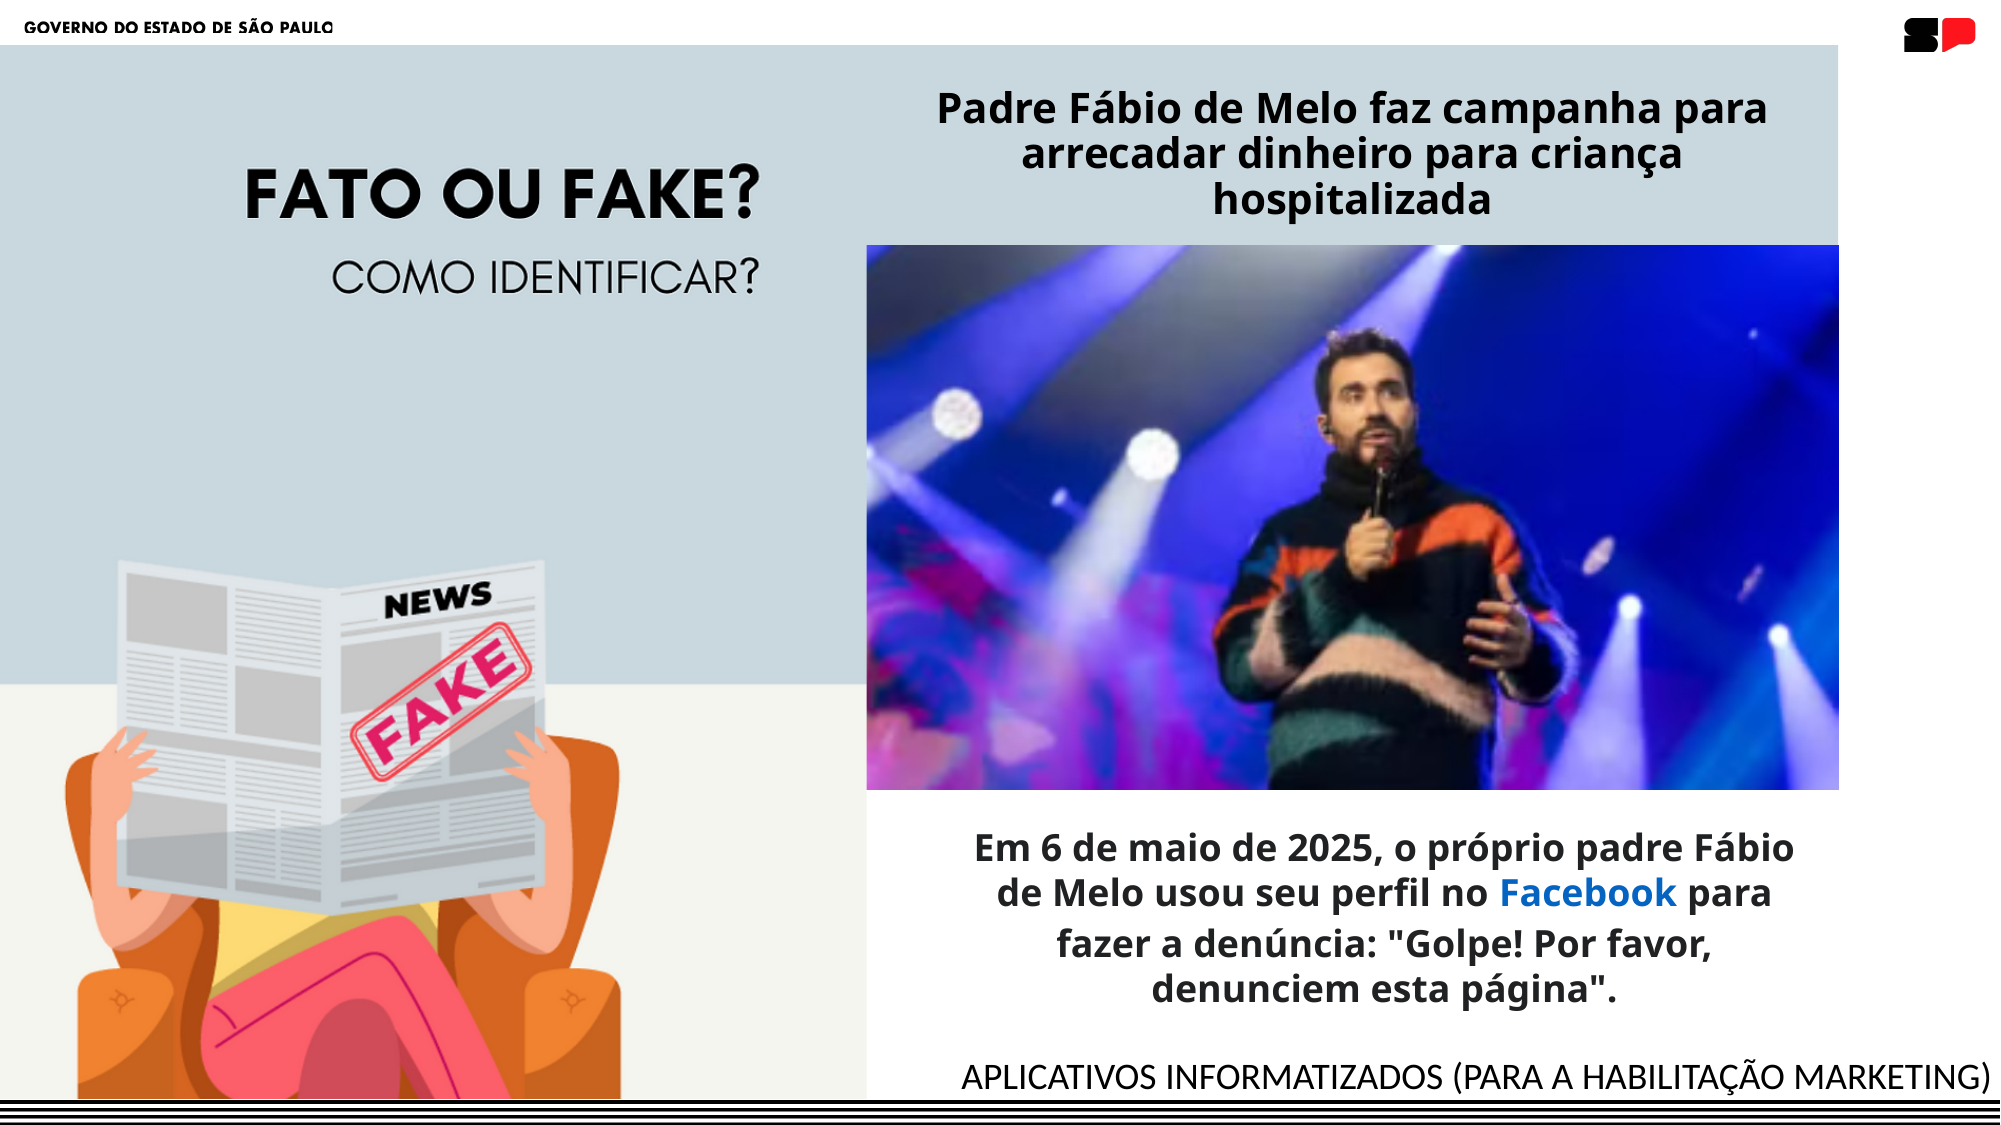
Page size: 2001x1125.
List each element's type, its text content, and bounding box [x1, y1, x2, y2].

text_box Padre Fábio de Melo faz campanha para arrecadar dinheiro para criança hospitalizada [919, 80, 1786, 234]
text_box [867, 44, 1839, 245]
text_box Em 6 de maio de 2025, o próprio padre Fábio de Melo usou seu perfil no Facebook para fazer a denúncia: "Golpe! Por favor, denunciem esta página". [944, 816, 1825, 1018]
picture [0, 44, 1839, 1099]
